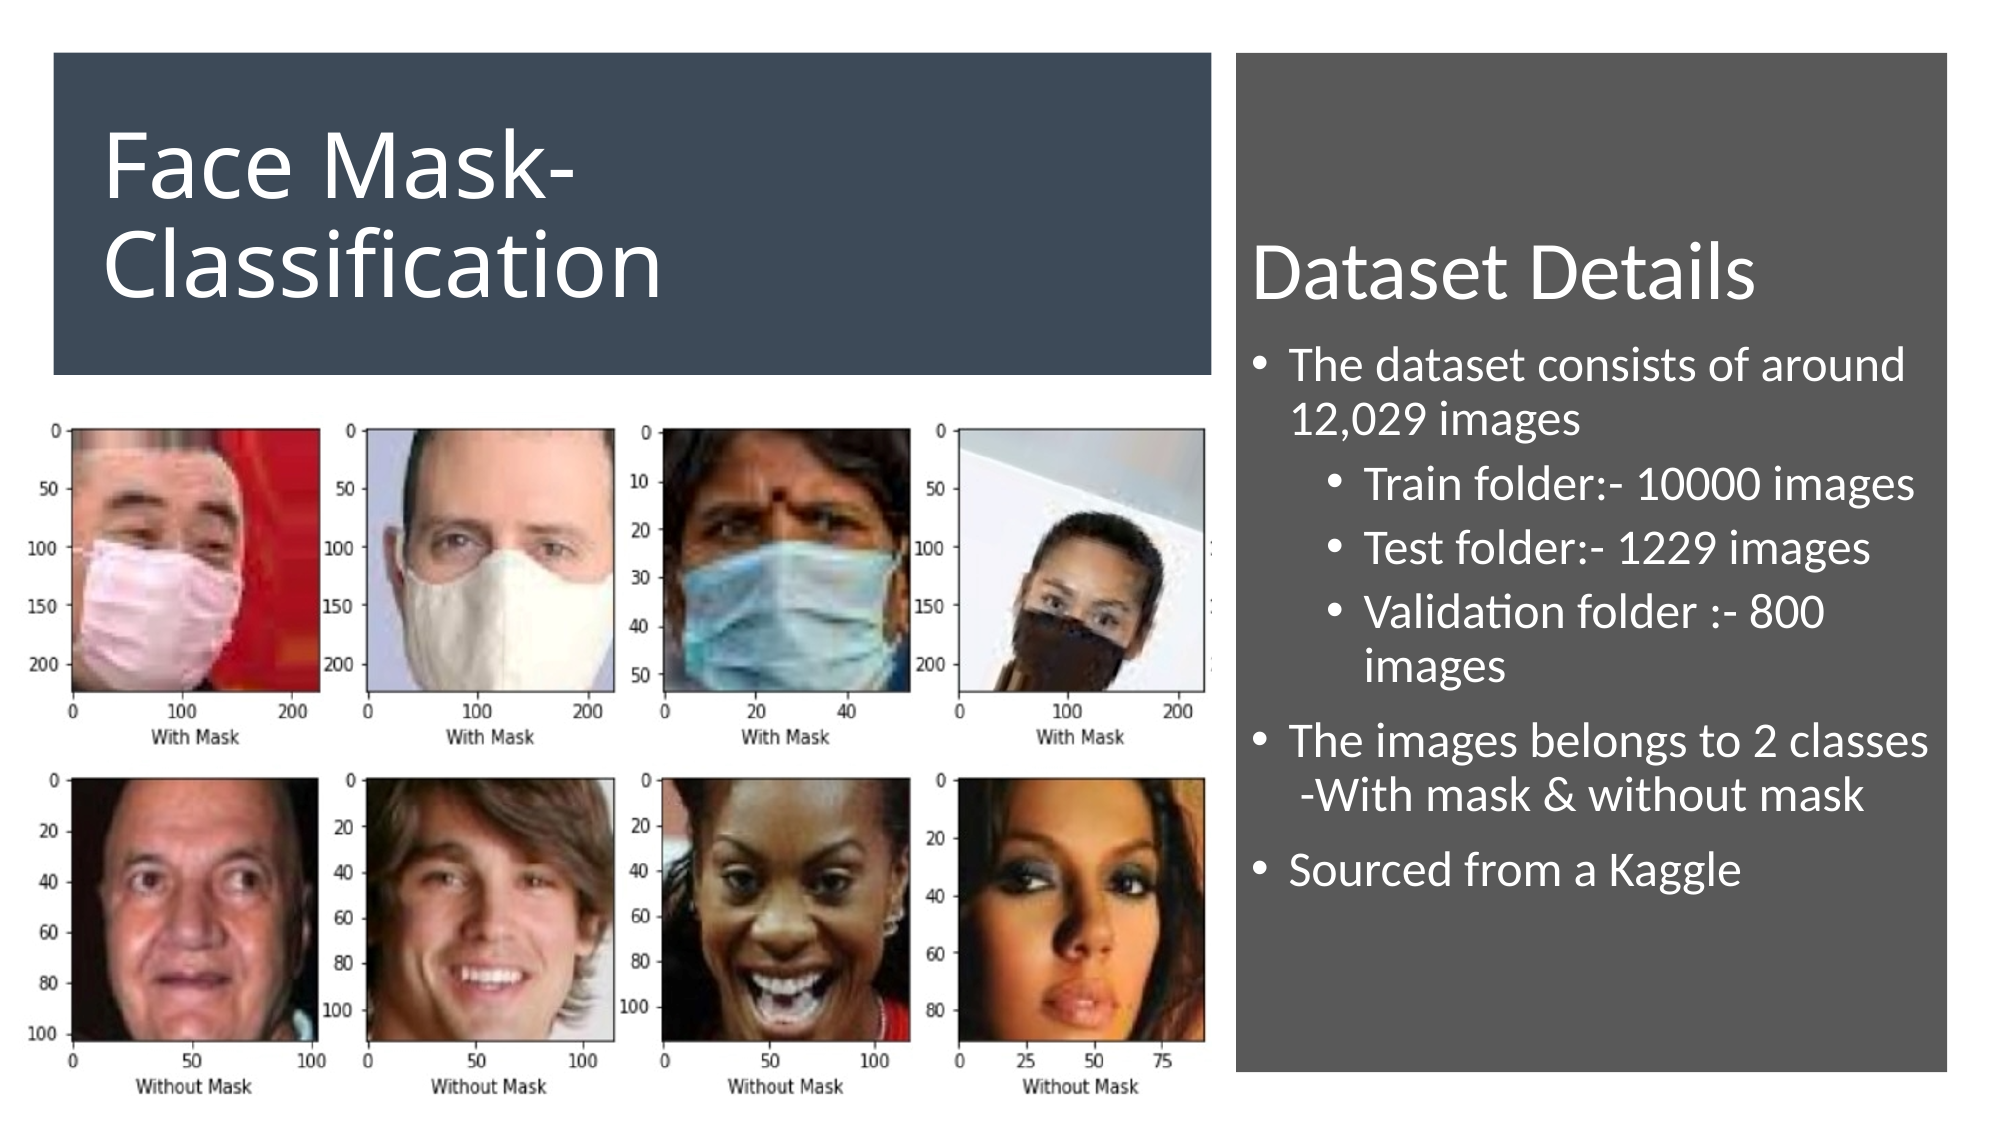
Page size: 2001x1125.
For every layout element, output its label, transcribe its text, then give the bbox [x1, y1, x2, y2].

picture [13, 398, 1212, 1125]
title Face Mask- Classification [85, 84, 1168, 352]
list Dataset Details The dataset consists of around 12,029 images Train folder:- 10000 images Test folder:- 1229 images Validation folder :- 800 images The images belongs to 2 classes -With mask & without mask Sourced from a Kaggle [1236, 52, 1948, 1073]
text_box [53, 52, 1212, 376]
